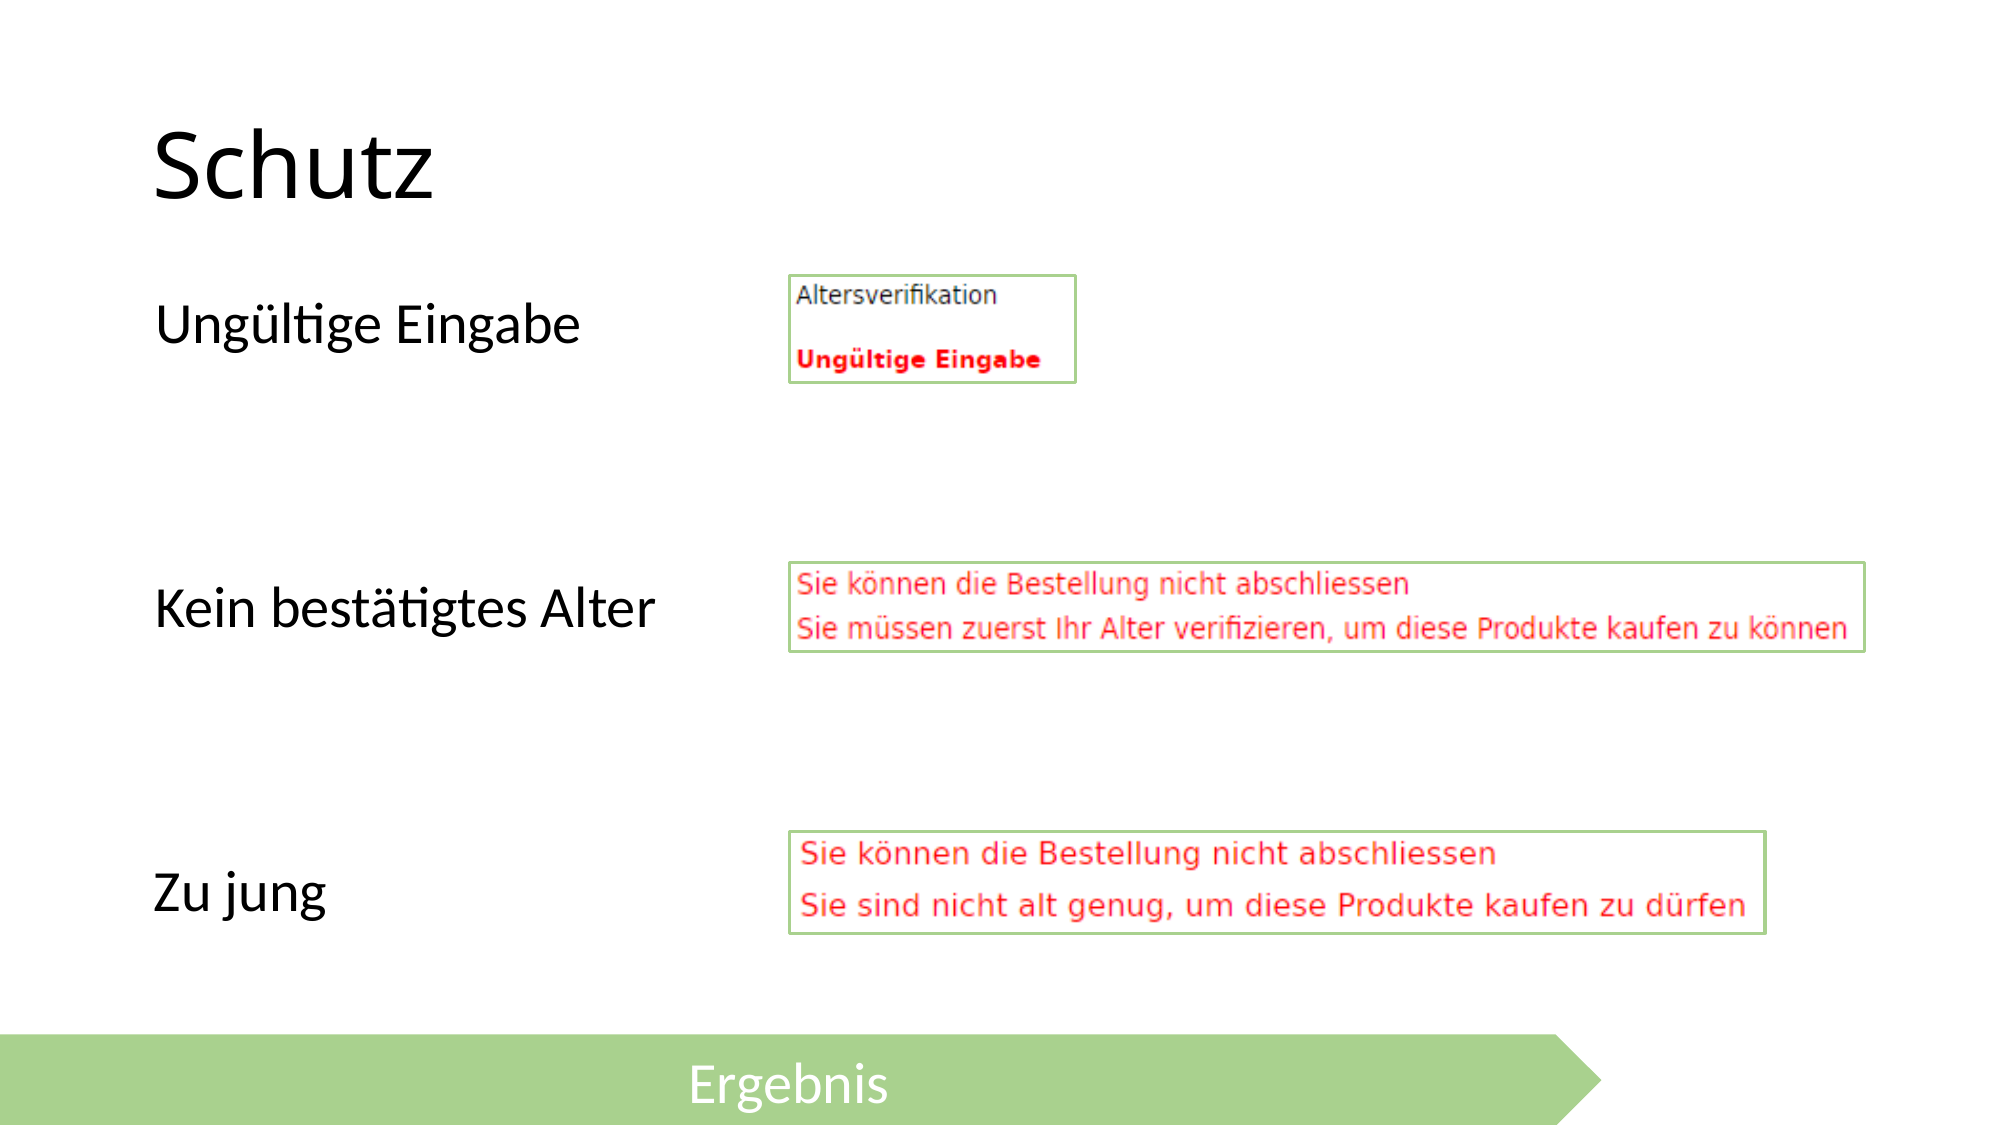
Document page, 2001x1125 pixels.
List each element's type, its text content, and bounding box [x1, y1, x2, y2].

picture [790, 832, 1764, 932]
text_box Ungültige Eingabe [140, 277, 597, 363]
text_box Ergebnis [0, 1034, 1602, 1125]
text_box Kein bestätigtes Alter [140, 561, 672, 647]
text_box Zu jung [138, 845, 343, 931]
picture [790, 277, 1074, 381]
picture [790, 563, 1863, 650]
title Schutz [137, 59, 1863, 278]
